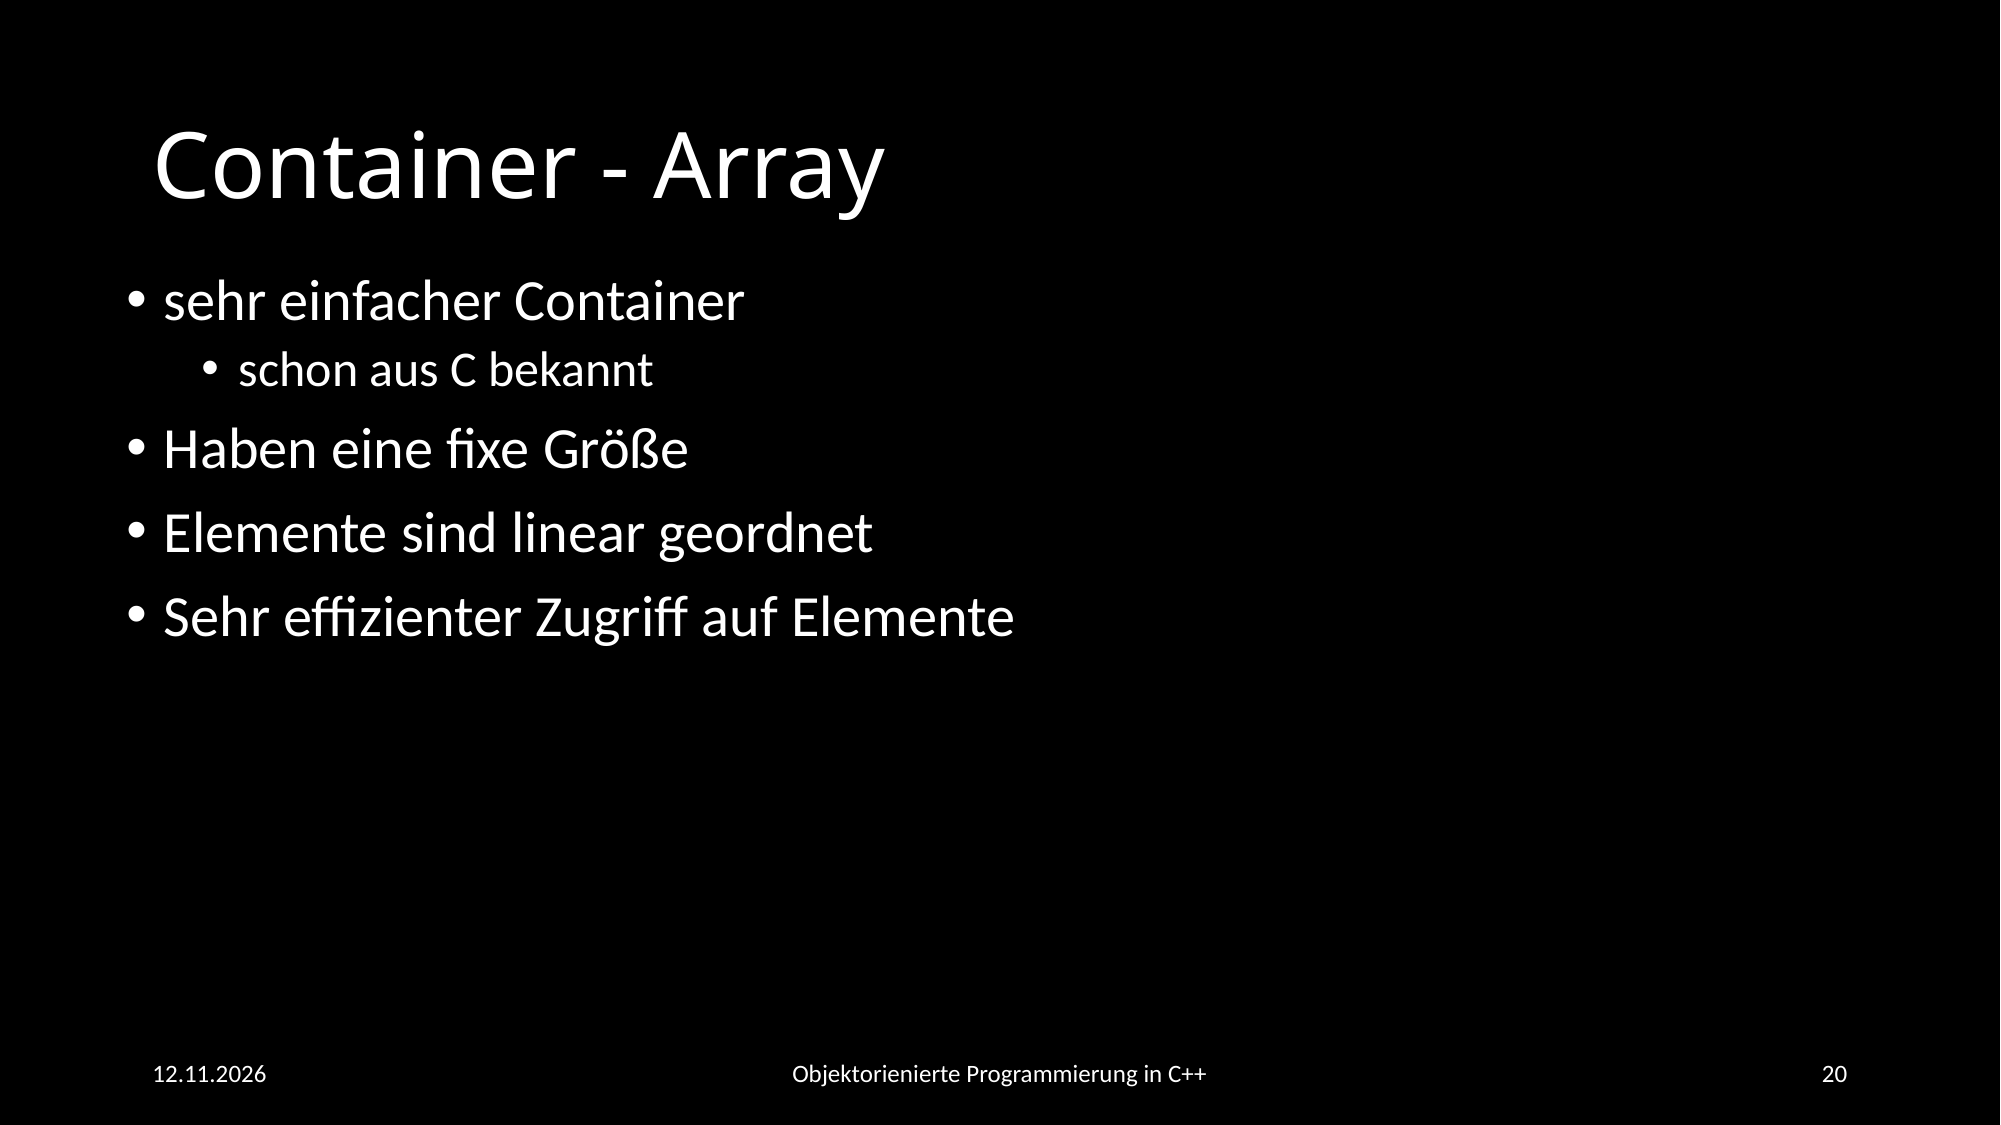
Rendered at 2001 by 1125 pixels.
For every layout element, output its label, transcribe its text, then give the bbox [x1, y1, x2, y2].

title Container - Array [137, 59, 1863, 278]
list sehr einfacher Container schon aus C bekannt Haben eine fixe Größe Elemente sind linear geordnet Sehr effizienter Zugriff auf Elemente [111, 262, 1854, 996]
slide_number 20 [1412, 1042, 1863, 1103]
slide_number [137, 1042, 588, 1103]
footer Objektorienierte Programmierung in C++ [662, 1042, 1338, 1103]
